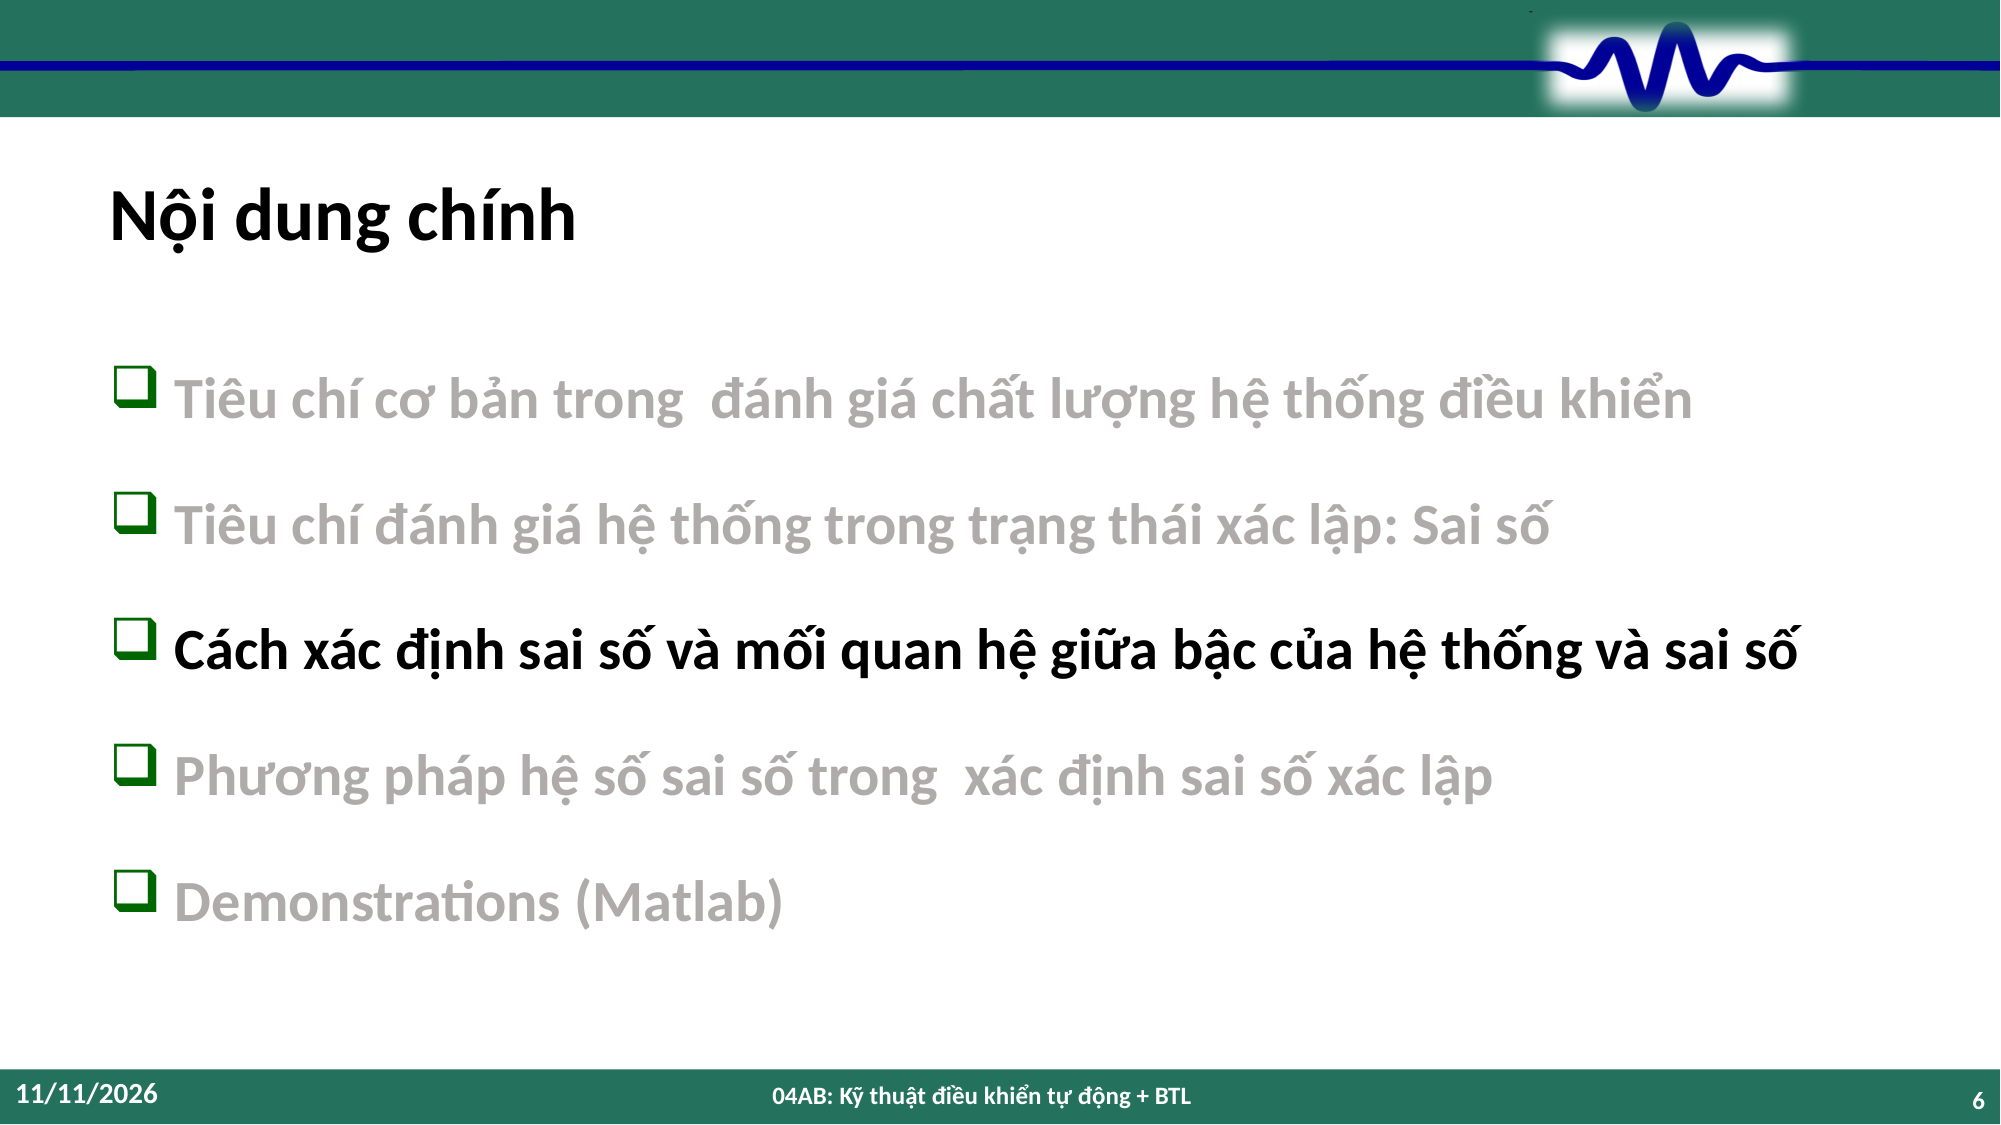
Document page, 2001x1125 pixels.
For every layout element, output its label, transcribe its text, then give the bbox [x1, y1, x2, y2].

list Tiêu chí cơ bản trong đánh giá chất lượng hệ thống điều khiển Tiêu chí đánh giá hệ thống trong trạng thái xác lập: Sai số Cách xác định sai số và mối quan hệ giữa bậc của hệ thống và sai số Phương pháp hệ số sai số trong xác định sai số xác lập Demonstrations (Matlab) [94, 317, 1924, 1066]
slide_number 6 [1550, 1069, 2000, 1125]
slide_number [0, 1065, 450, 1120]
picture [1552, 34, 1786, 102]
footer 04AB: Kỹ thuật điều khiển tự động + BTL [644, 1065, 1320, 1125]
title Nội dung chính [94, 116, 1924, 316]
